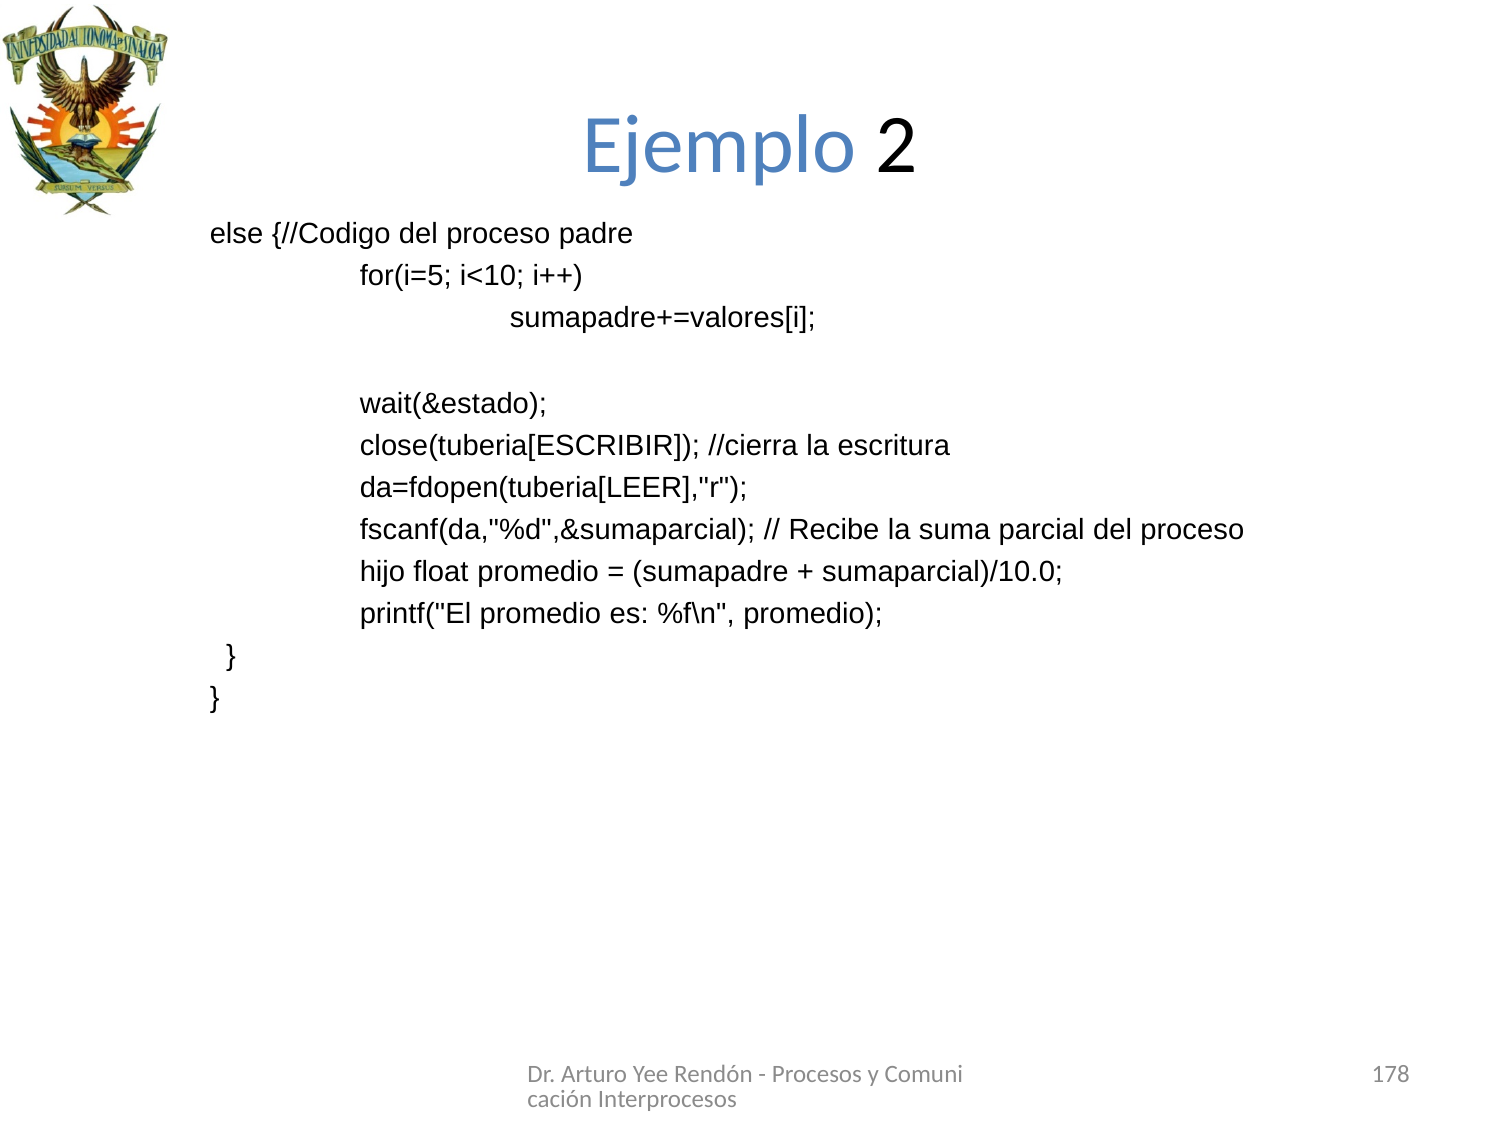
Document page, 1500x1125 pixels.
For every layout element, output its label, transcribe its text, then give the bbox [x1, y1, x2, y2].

picture [0, 3, 170, 219]
title Ejemplo 2 [75, 44, 1425, 233]
text_box [194, 208, 1464, 1083]
footer Dr. Arturo Yee Rendón - Procesos y Comunicación Interprocesos [512, 1042, 988, 1103]
text_box else {//Codigo del proceso padre for(i=5; i<10; i++) sumapadre+=valores[i]; wait(&estado); close(tuberia[ESCRIBIR]); //cierra la escritura da=fdopen(tuberia[LEER],"r"); fscanf(da,"%d",&sumaparcial); // Recibe la suma parcial del proceso hijo float promedio = (sumapadre + sumaparcial)/10.0; printf("El promedio es: %f\n", promedio); } } [207, 214, 1294, 714]
text_box [185, 203, 1316, 741]
slide_number 178 [1074, 1042, 1425, 1103]
